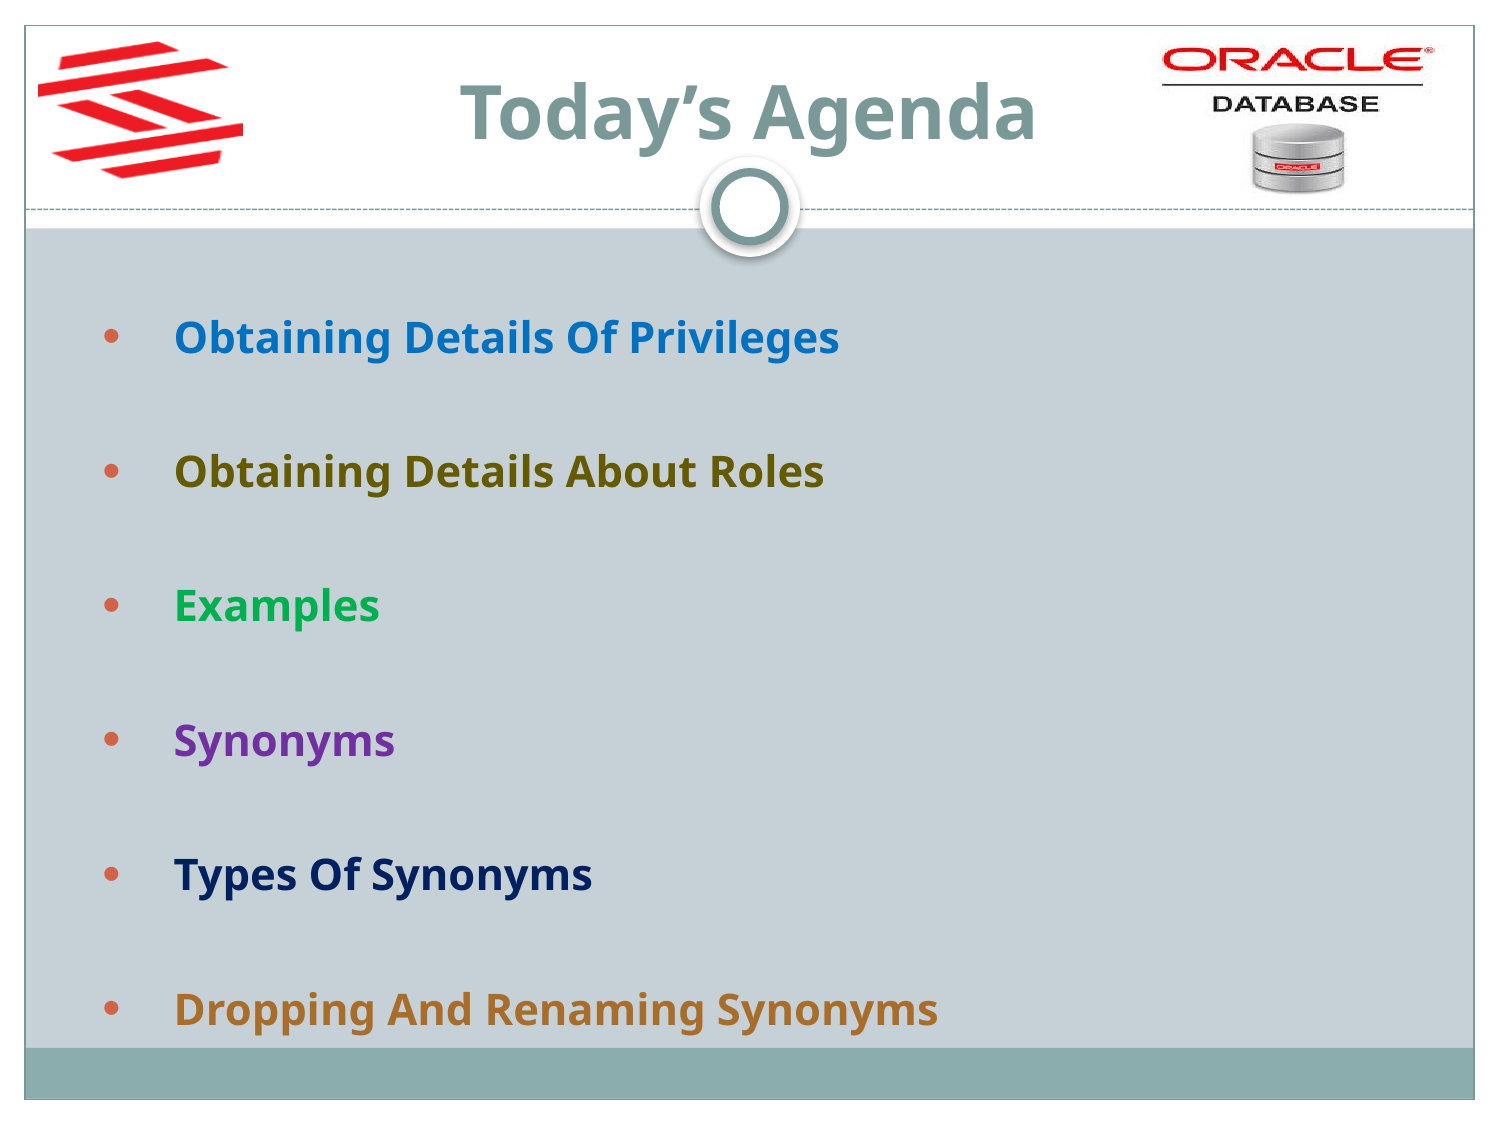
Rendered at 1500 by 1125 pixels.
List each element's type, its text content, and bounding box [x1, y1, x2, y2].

picture [1148, 34, 1453, 200]
picture [37, 40, 243, 185]
list Obtaining Details Of Privileges Obtaining Details About Roles Examples Synonyms Types Of Synonyms Dropping And Renaming Synonyms [49, 250, 1445, 1047]
title Today’s Agenda [237, 37, 1143, 162]
